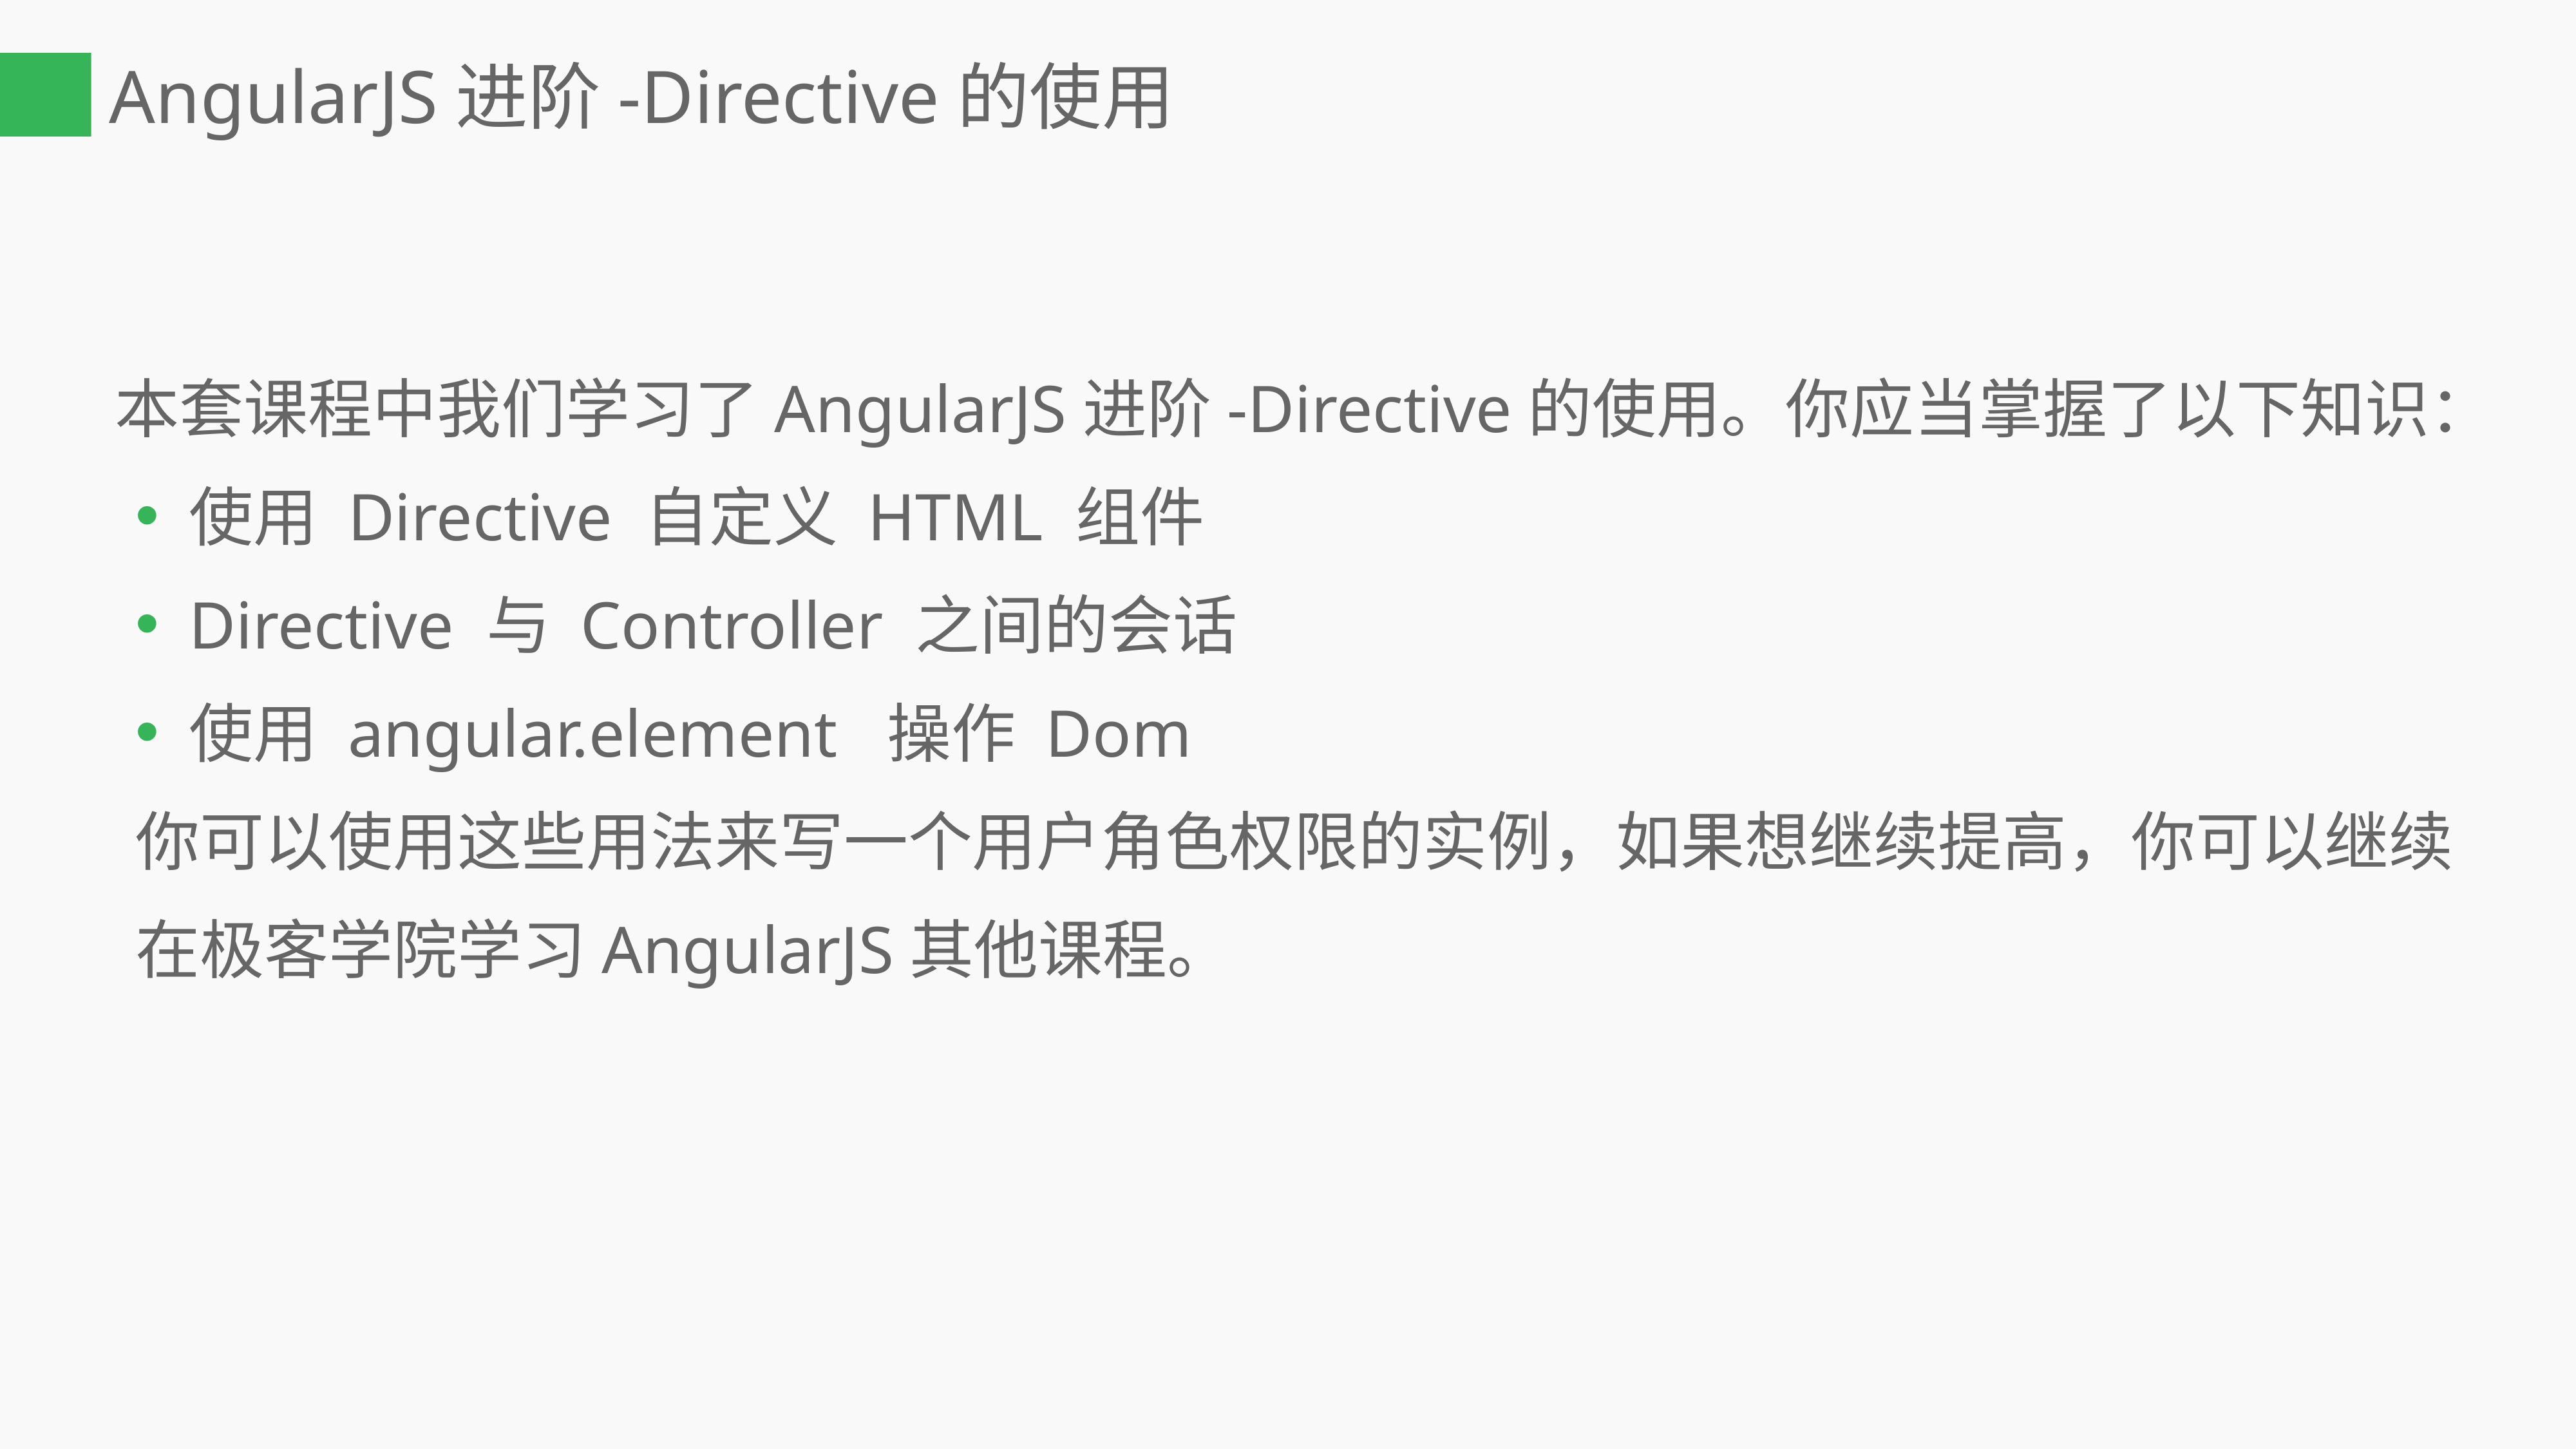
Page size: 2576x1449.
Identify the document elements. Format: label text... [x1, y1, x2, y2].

picture [0, 53, 91, 137]
subtitle 本套课程中我们学习了AngularJS进阶-Directive的使用。你应当掌握了以下知识： 使用 Directive 自定义 HTML 组件 Directive 与 Controller 之间的会话 使用 angular.element 操作 Dom 你可以使用这些用法来写一个用户角色权限的实例，如果想继续提高，你可以继续在极客学院学习AngularJS其他课程。 [115, 337, 2461, 1424]
title AngularJS进阶-Directive的使用 [108, 44, 2540, 144]
